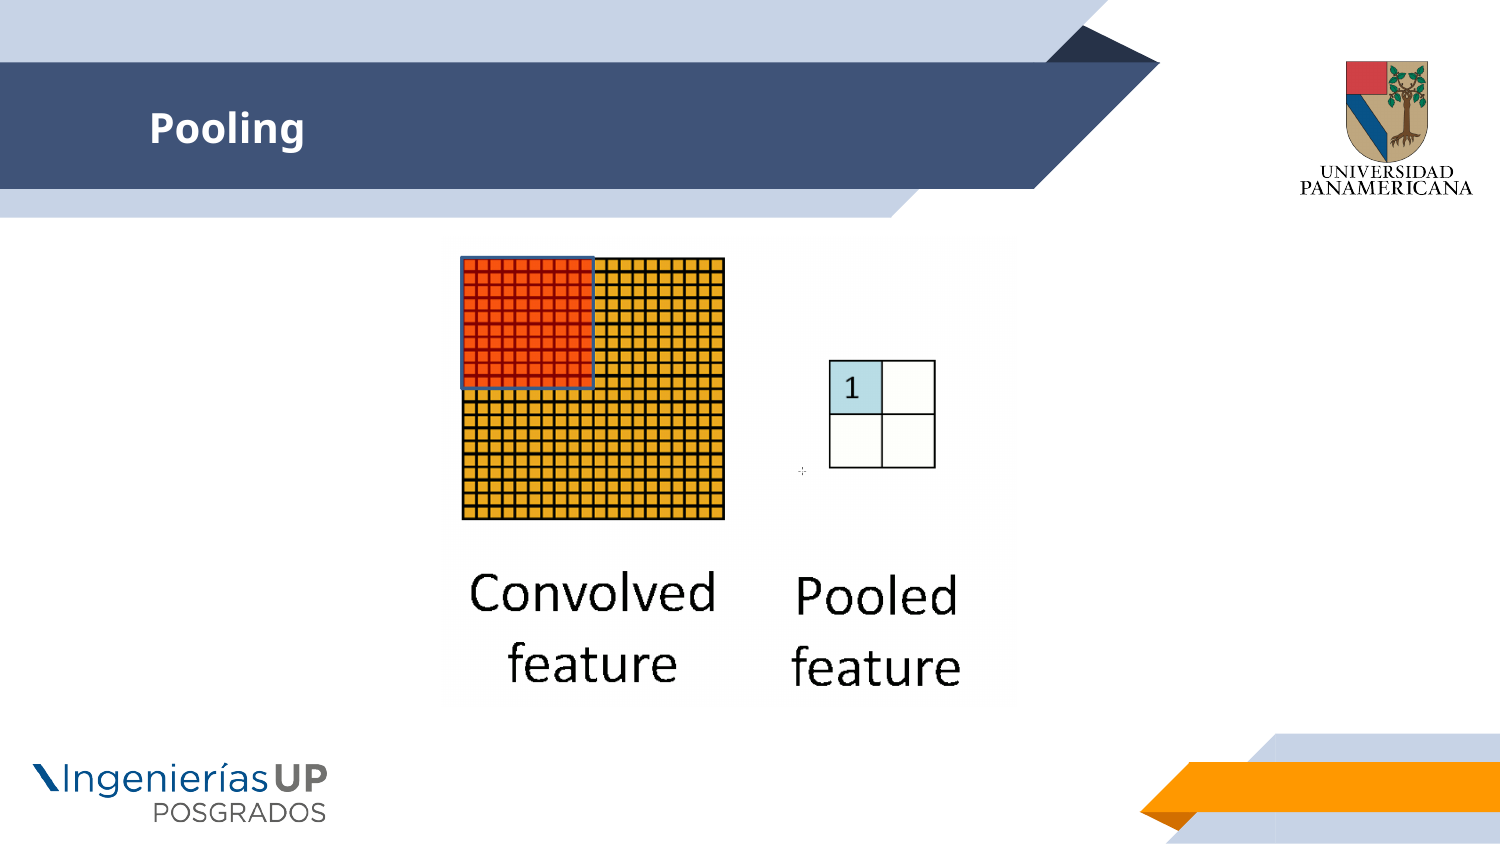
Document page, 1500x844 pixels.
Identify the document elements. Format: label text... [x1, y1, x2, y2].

title Pooling [133, 64, 1035, 190]
picture [1286, 44, 1490, 210]
picture [15, 737, 344, 844]
picture [441, 236, 1017, 707]
